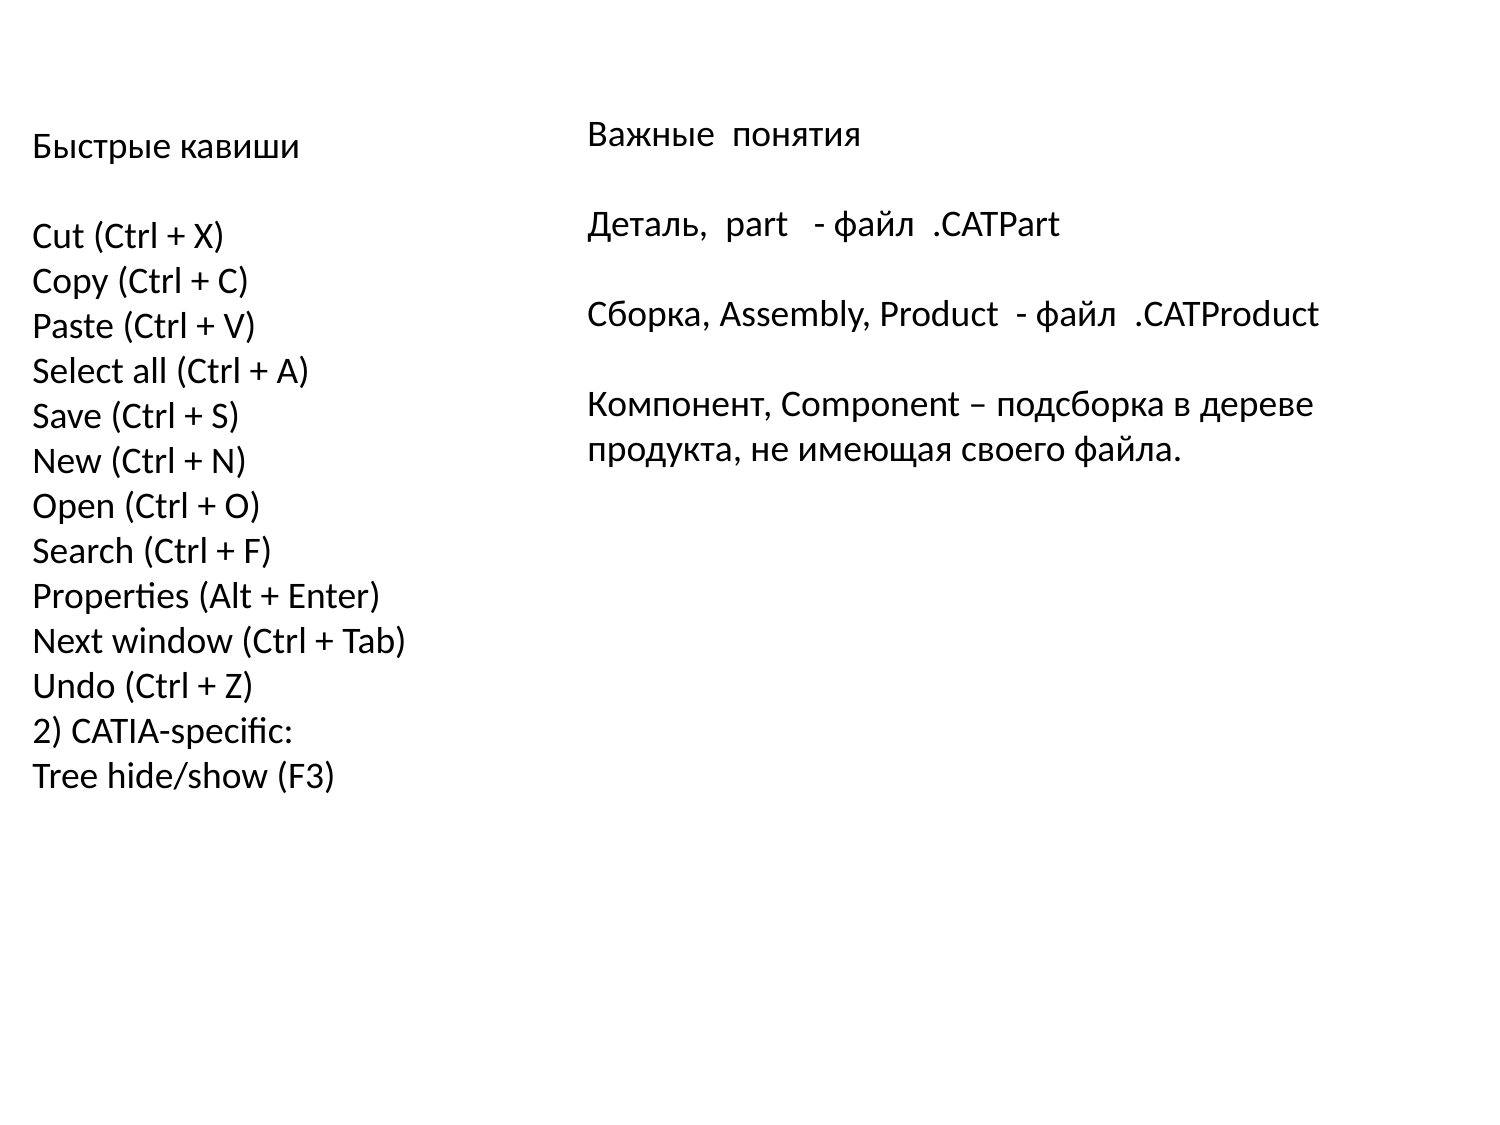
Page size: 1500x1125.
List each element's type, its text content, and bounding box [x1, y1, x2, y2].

text_box Быстрые кавиши Cut (Ctrl + X) Copy (Ctrl + C) Paste (Ctrl + V) Select all (Ctrl + A) Save (Ctrl + S) New (Ctrl + N) Open (Ctrl + O) Search (Ctrl + F) Properties (Alt + Enter) Next window (Ctrl + Tab) Undo (Ctrl + Z) 2) CATIA-specific: Tree hide/show (F3) [17, 113, 479, 804]
text_box Важные понятия Деталь, part - файл .CATPart Сборка, Assembly, Product - файл .CATProduct Компонент, Component – подсборка в дереве продукта, не имеющая своего файла. [572, 101, 1376, 477]
